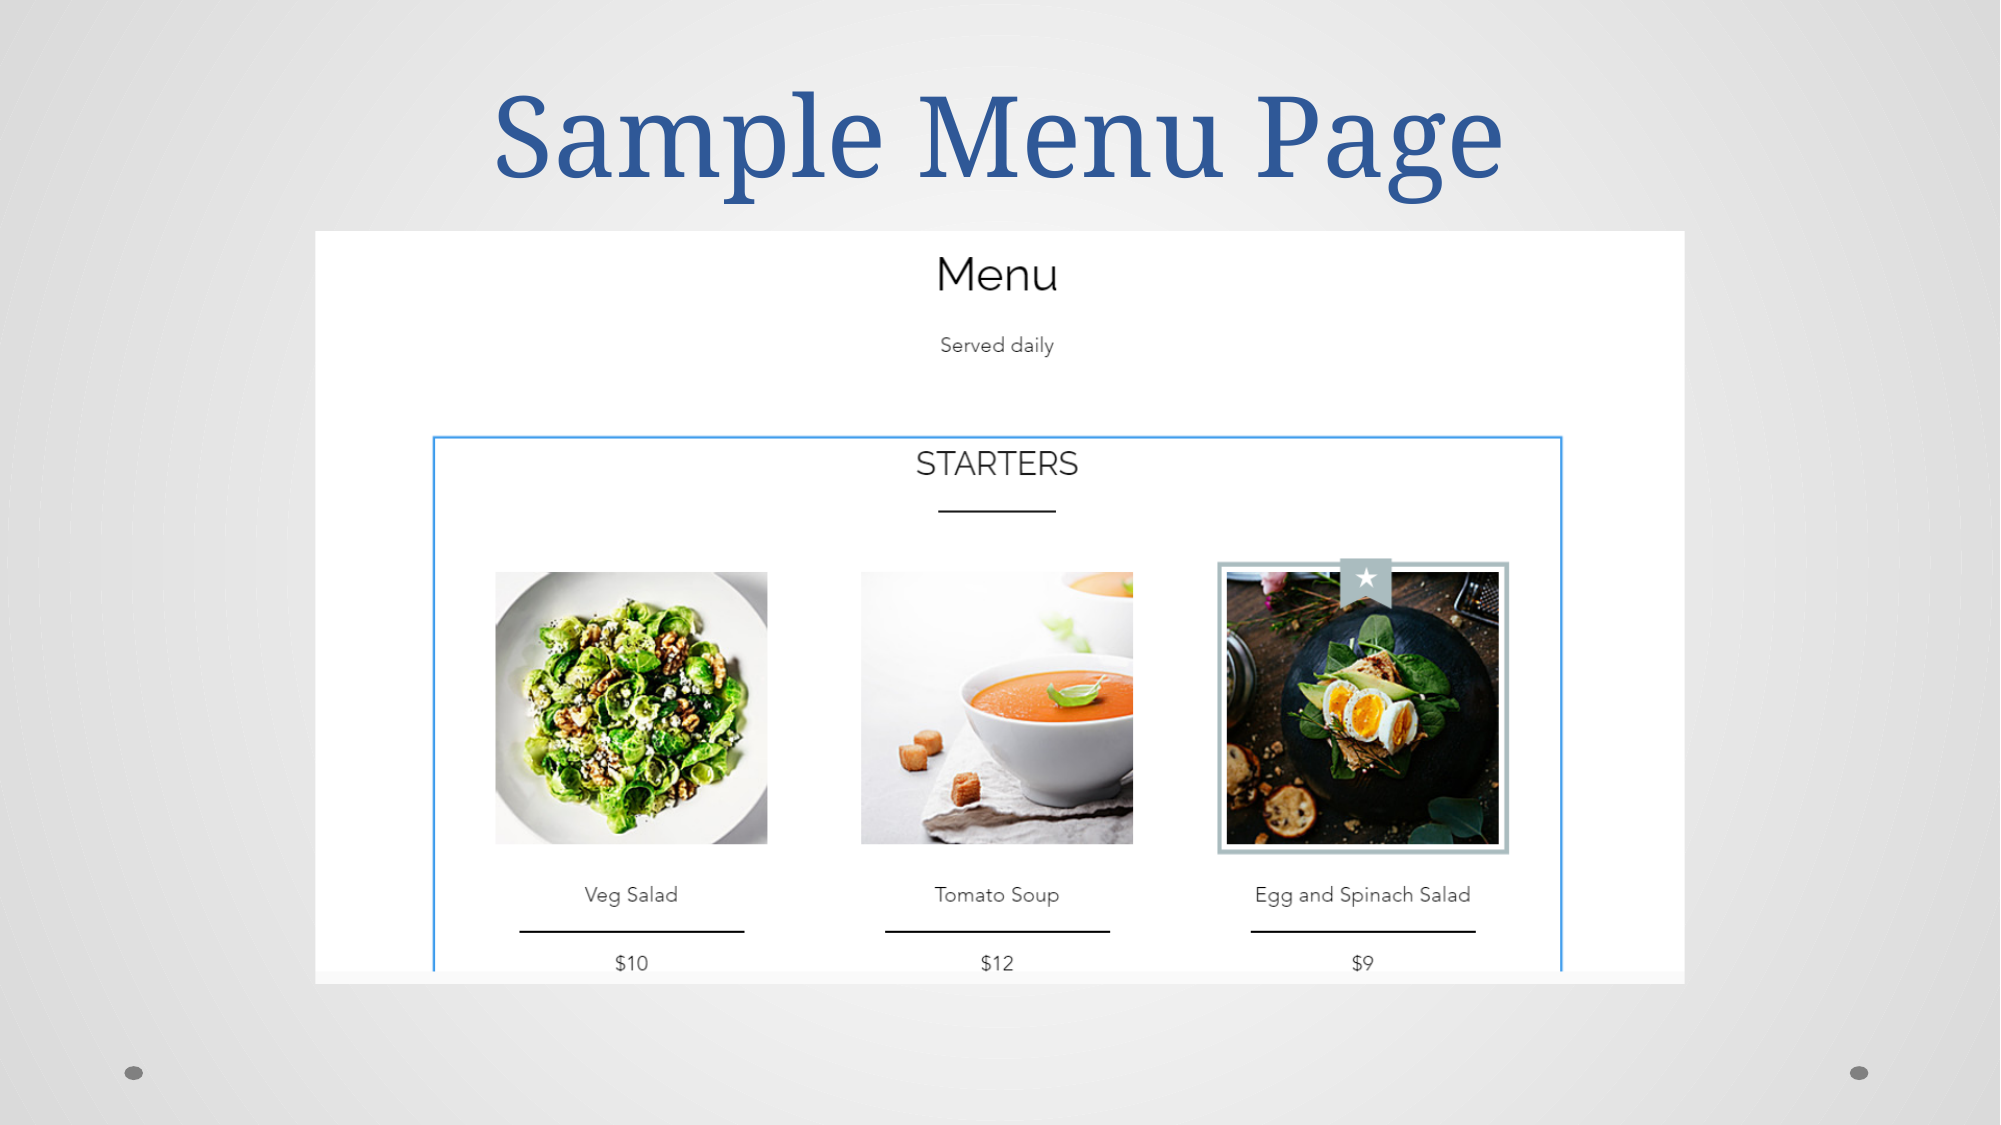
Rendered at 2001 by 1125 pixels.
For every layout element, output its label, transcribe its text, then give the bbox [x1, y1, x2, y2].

title Sample Menu Page [99, 39, 1900, 208]
picture [314, 231, 1685, 985]
